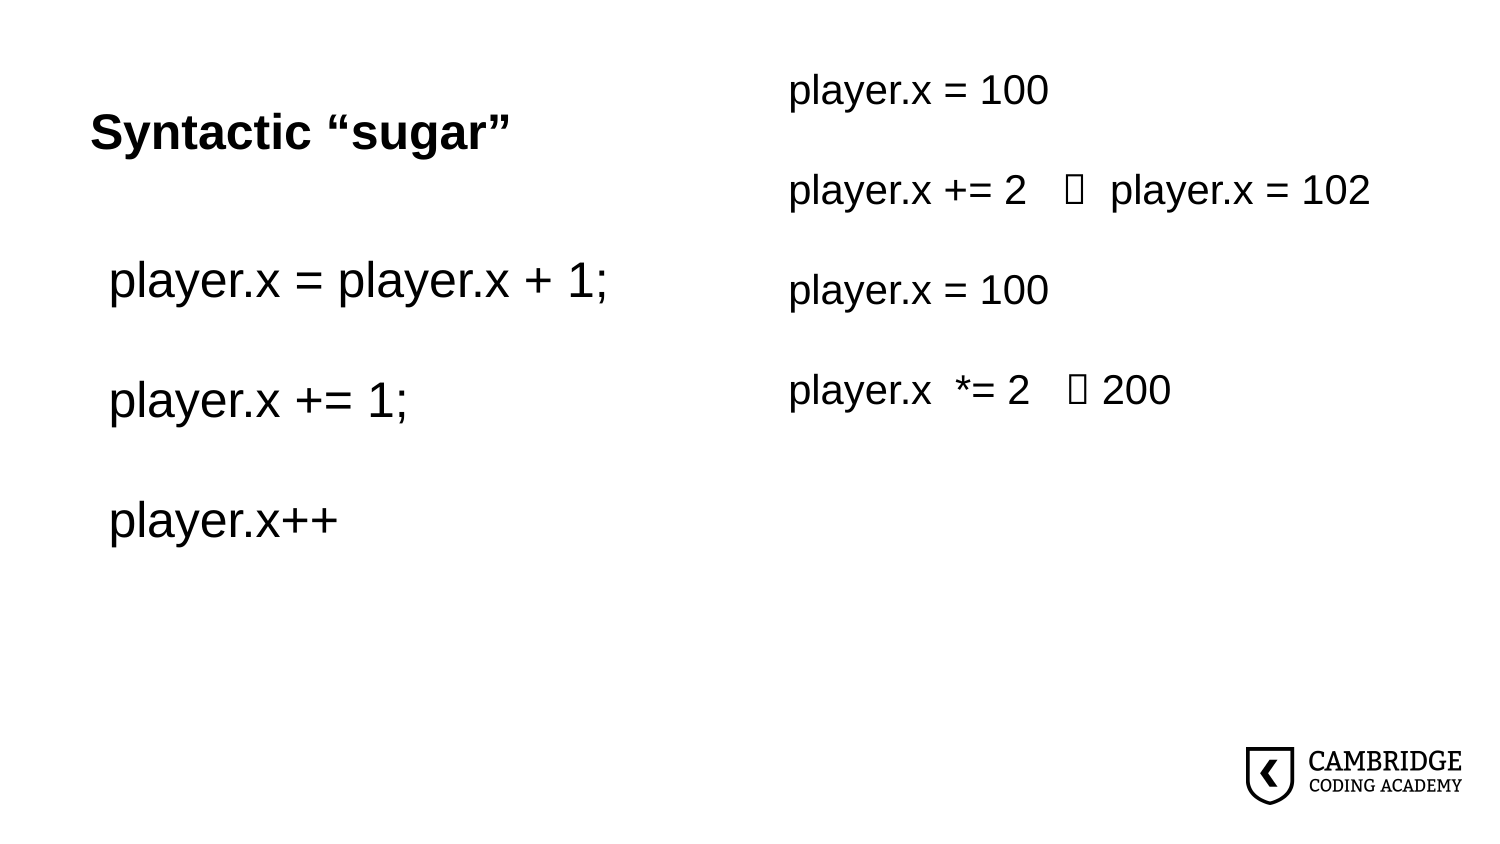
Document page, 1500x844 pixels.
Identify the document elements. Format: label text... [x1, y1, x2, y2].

picture [1246, 747, 1463, 805]
title Syntactic “sugar” [75, 33, 1425, 175]
text_box player.x = 100 player.x += 2  player.x = 102 player.x = 100 player.x *= 2  200 [773, 55, 1462, 621]
text_box player.x = player.x + 1; player.x += 1; player.x++ [87, 232, 656, 725]
